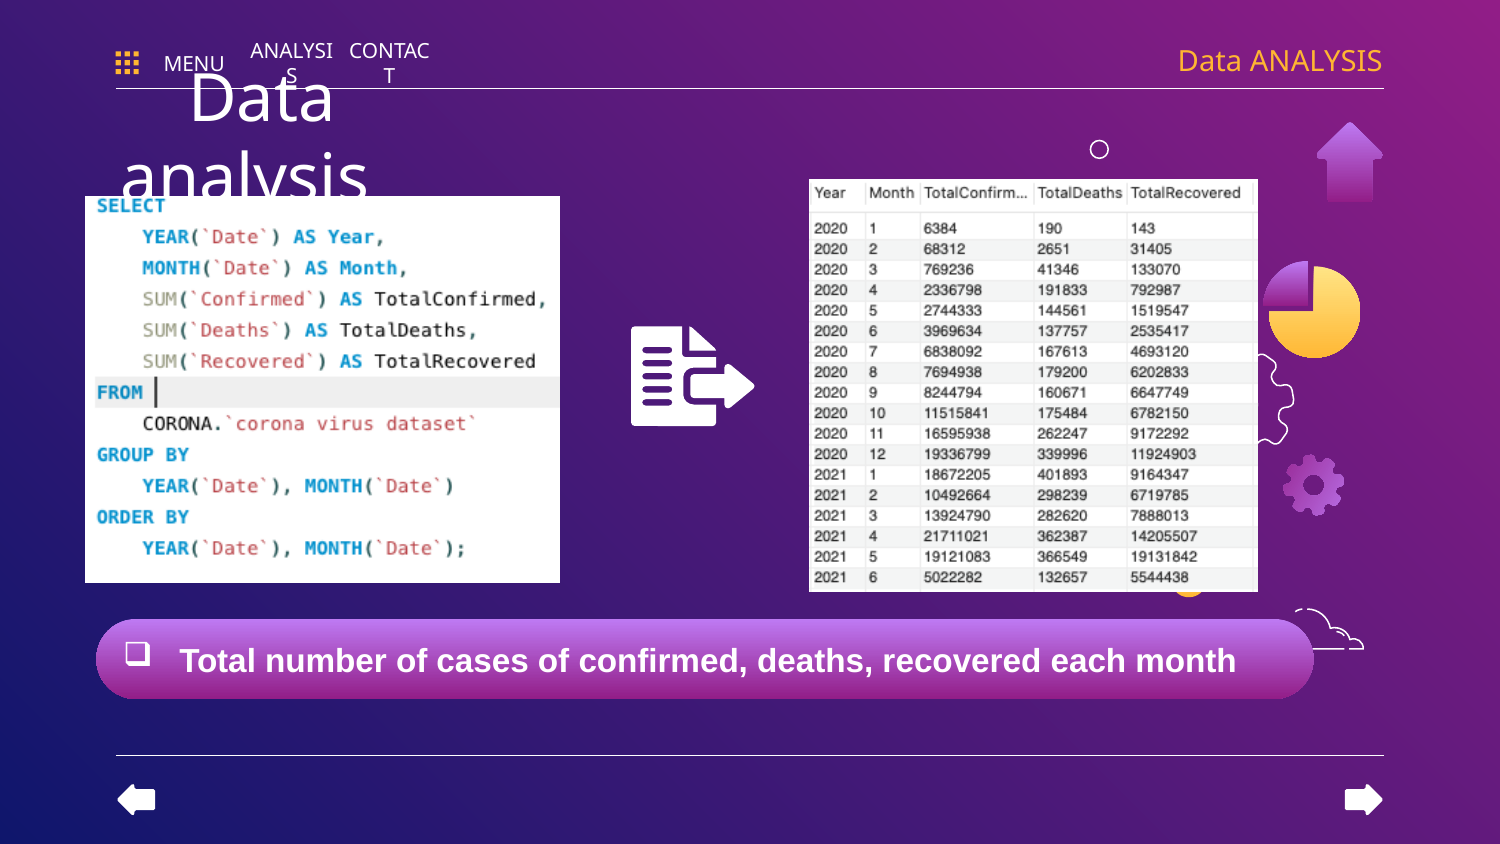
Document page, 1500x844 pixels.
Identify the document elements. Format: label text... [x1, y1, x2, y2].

text_box MENU [151, 45, 237, 81]
picture [809, 178, 1259, 592]
text_box [1317, 122, 1383, 203]
text_box [1344, 784, 1383, 816]
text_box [1223, 658, 1235, 724]
text_box [109, 45, 145, 81]
text_box Total number of cases of confirmed, deaths, recovered each month [96, 618, 1314, 700]
picture [84, 195, 561, 583]
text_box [1249, 608, 1365, 650]
text_box [117, 784, 156, 816]
title Data analysis [62, 73, 463, 196]
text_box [115, 50, 139, 75]
text_box ANALYSIS [248, 45, 335, 81]
text_box Data ANALYSIS [1158, 34, 1383, 85]
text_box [630, 326, 756, 427]
text_box [1263, 371, 1294, 444]
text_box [1263, 260, 1365, 362]
text_box CONTACT [346, 45, 433, 81]
text_box [1283, 454, 1344, 516]
